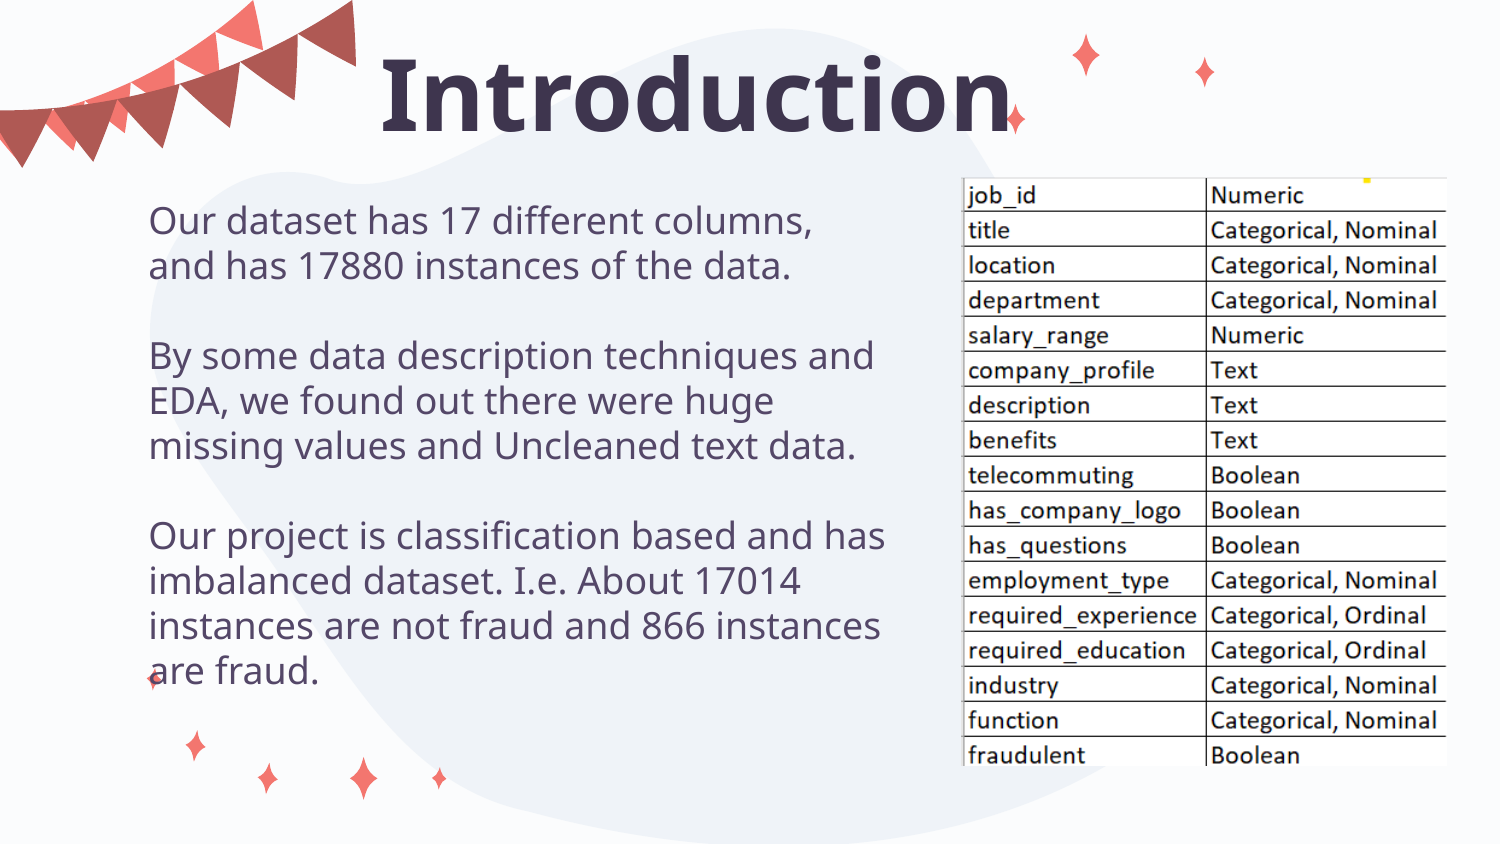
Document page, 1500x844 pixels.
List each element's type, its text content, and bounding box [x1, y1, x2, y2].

picture [961, 160, 1447, 766]
title Introduction [278, 0, 1118, 183]
subtitle Our dataset has 17 different columns, and has 17880 instances of the data. By some data description techniques and EDA, we found out there were huge missing values and Uncleaned text data. Our project is classification based and has imbalanced dataset. I.e. About 17014 instances are not fraud and 866 instances are fraud. [133, 182, 904, 766]
